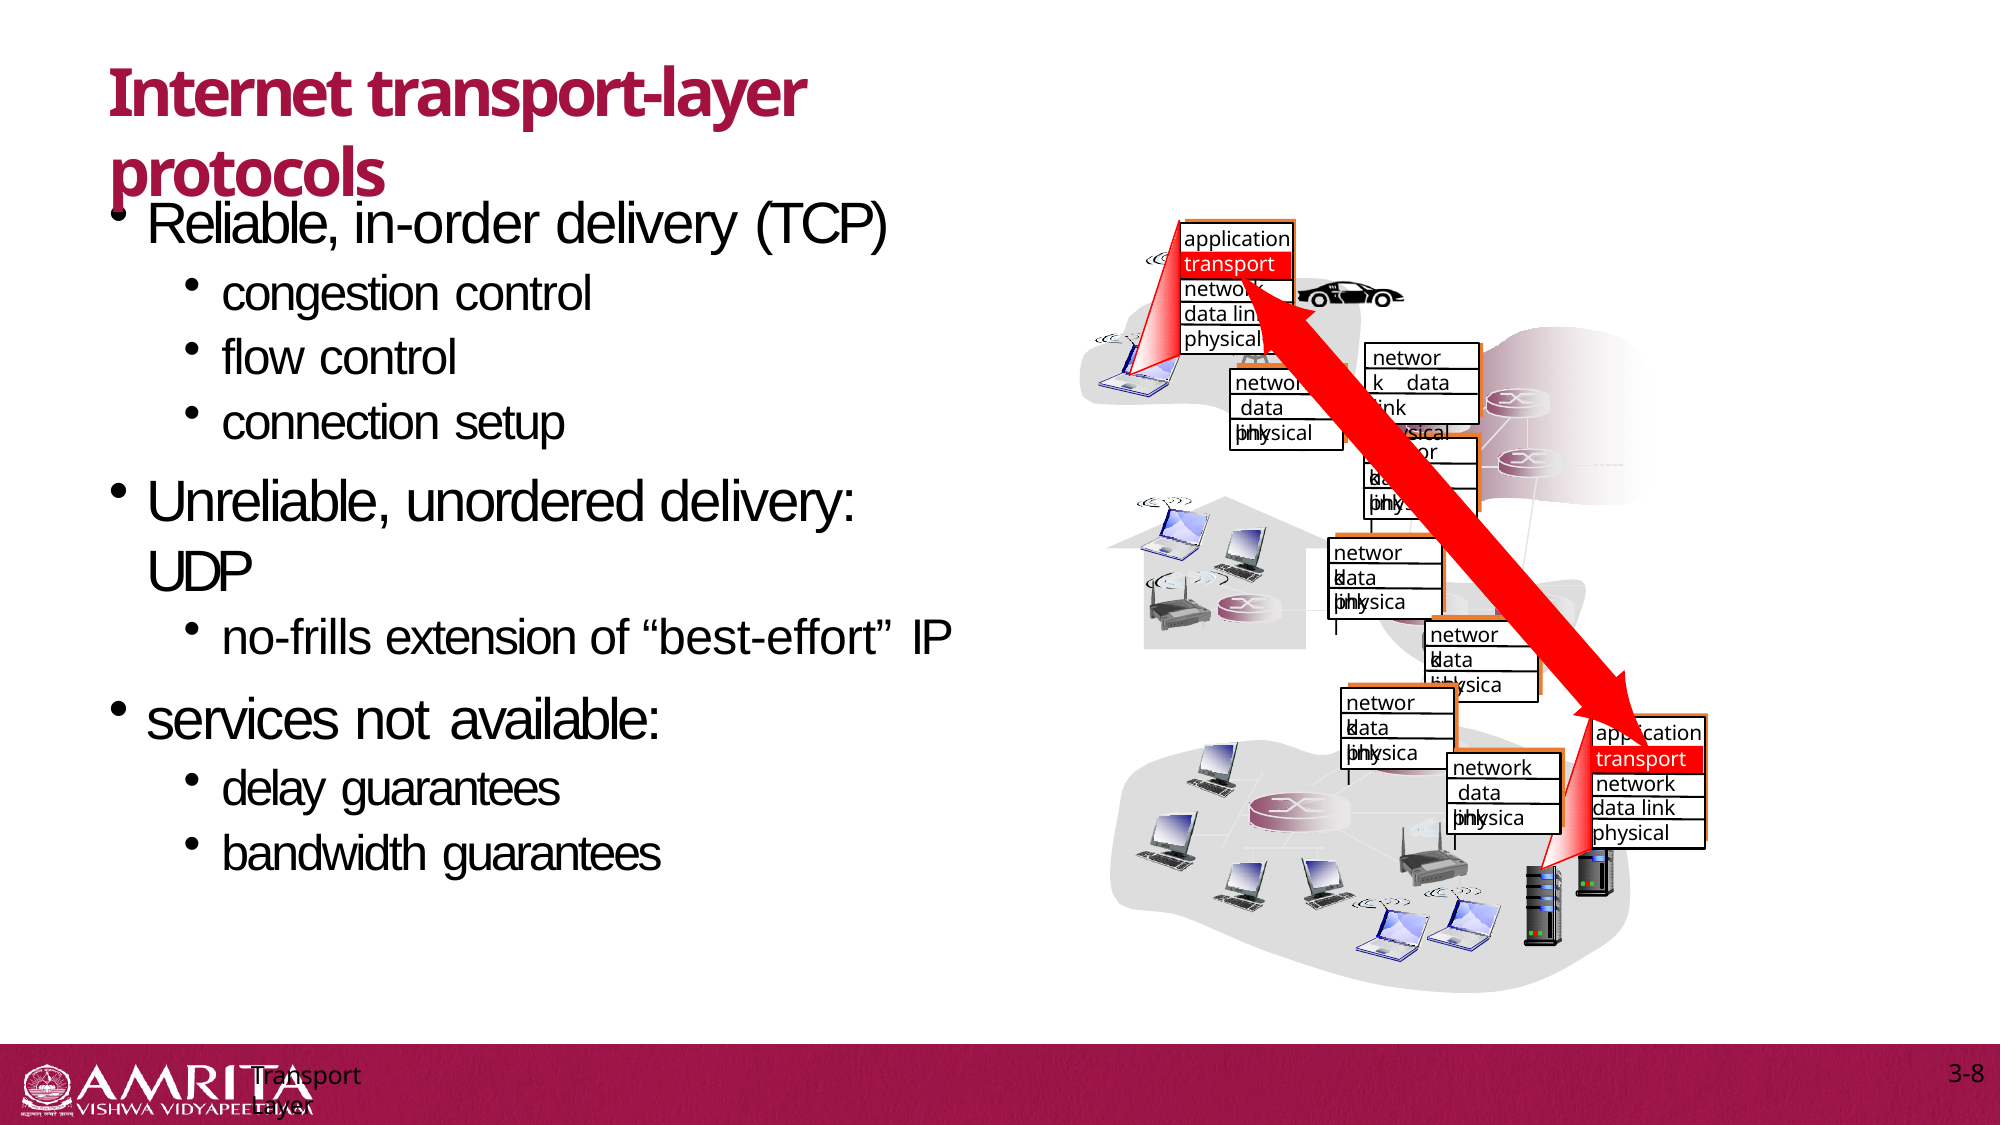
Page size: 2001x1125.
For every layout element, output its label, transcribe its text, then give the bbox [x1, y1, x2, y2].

picture [0, 1044, 2000, 1125]
title Internet transport-layer protocols [106, 47, 1018, 238]
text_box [1327, 366, 1481, 371]
text_box Reliable, in-order delivery (TCP) congestion control flow control connection setup Unreliable, unordered delivery: UDP no-frills extension of “best-effort” IP services not available: delay guarantees bandwidth guarantees [106, 238, 979, 881]
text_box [1128, 219, 1709, 850]
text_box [1317, 372, 1572, 806]
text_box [1361, 341, 1484, 369]
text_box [1338, 814, 1566, 836]
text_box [1227, 392, 1312, 521]
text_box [1228, 362, 1708, 871]
text_box 3-8 [1946, 1055, 1987, 1088]
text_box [1079, 218, 1658, 994]
text_box Transport Layer [248, 1057, 426, 1120]
